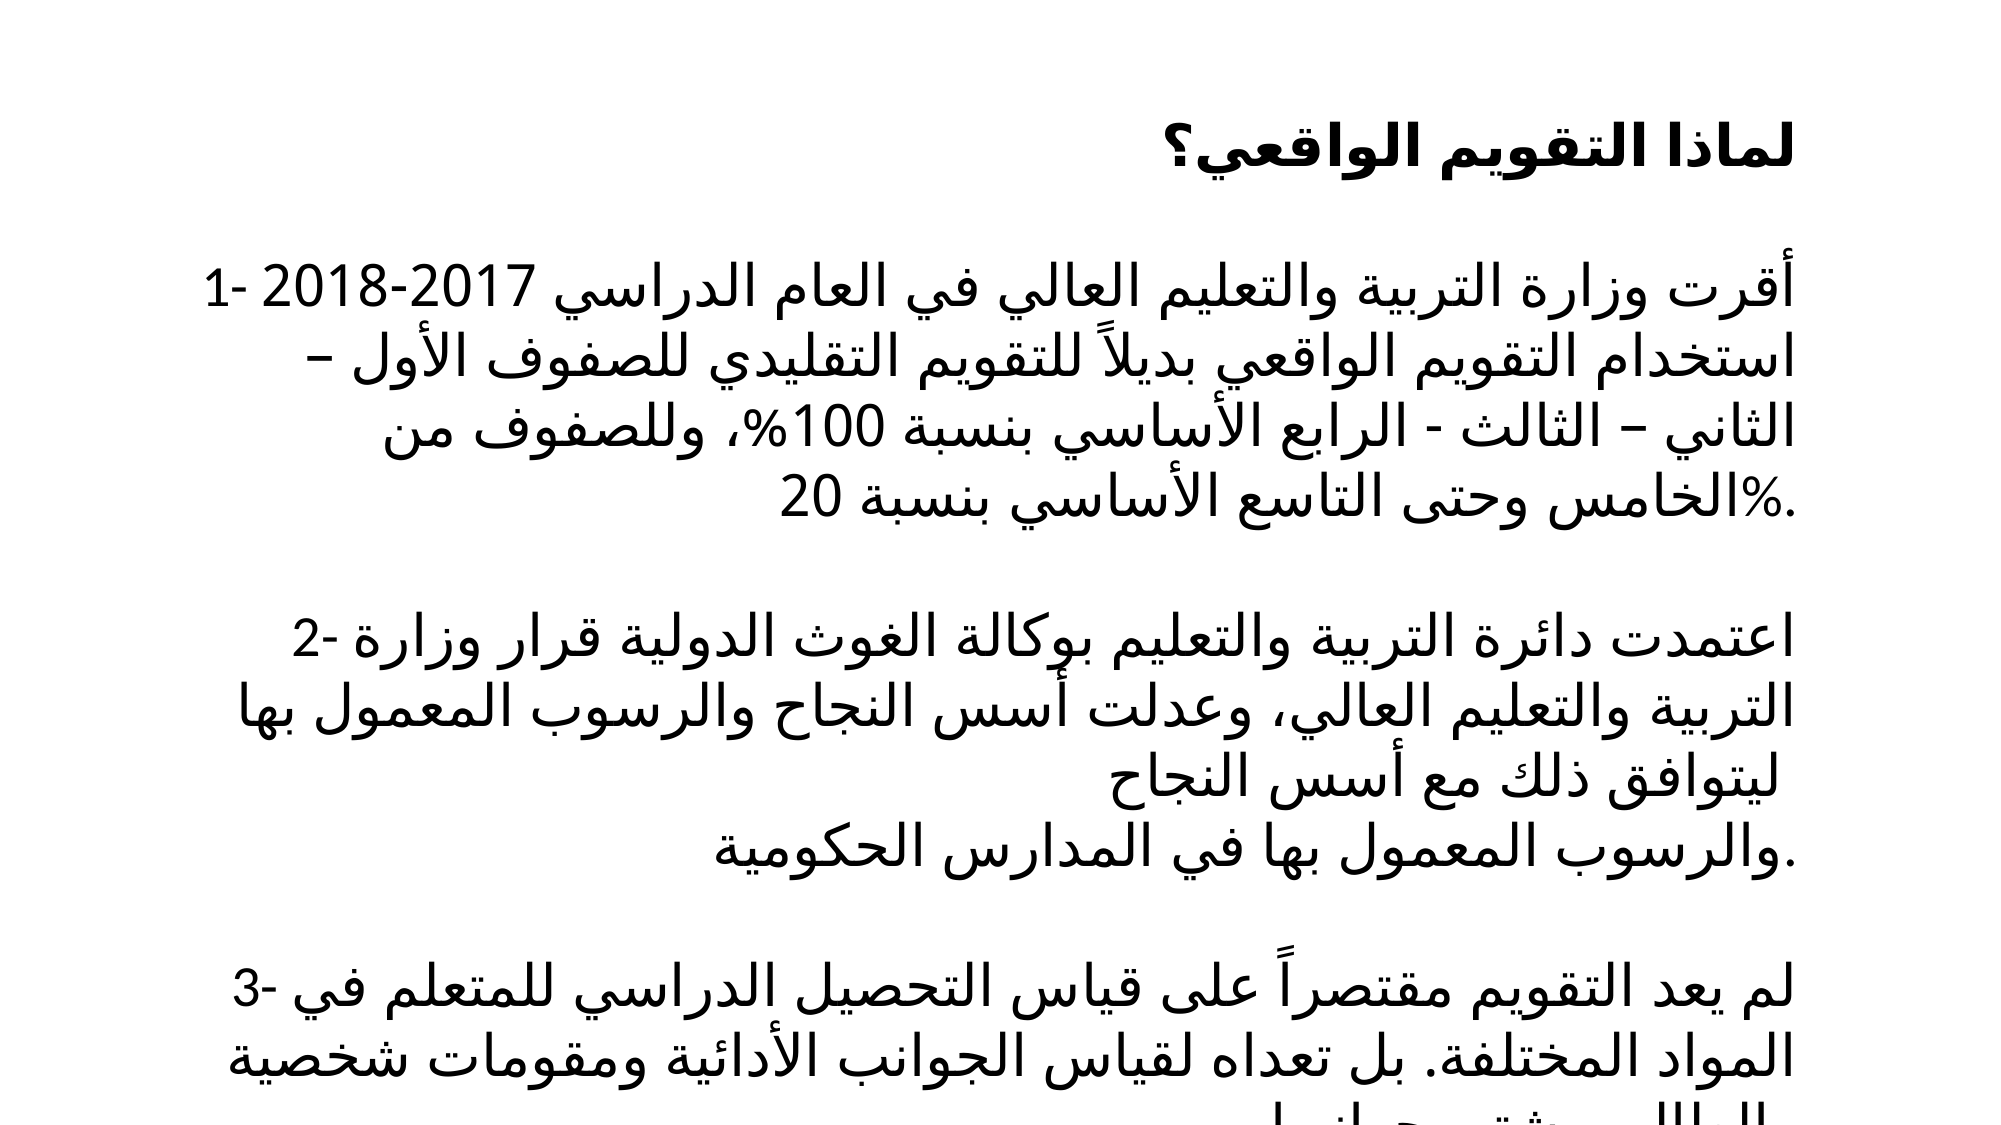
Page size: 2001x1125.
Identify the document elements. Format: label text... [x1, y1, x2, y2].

text_box لماذا التقويم الواقعي؟ 1- أقرت وزارة التربية والتعليم العالي في العام الدراسي 2017-2018 استخدام التقويم الواقعي بديلاً للتقويم التقليدي للصفوف الأول – الثاني – الثالث - الرابع الأساسي بنسبة 100%، وللصفوف من الخامس وحتى التاسع الأساسي بنسبة 20%. 2- اعتمدت دائرة التربية والتعليم بوكالة الغوث الدولية قرار وزارة التربية والتعليم العالي، وعدلت أسس النجاح والرسوب المعمول بها ليتوافق ذلك مع أسس النجاح والرسوب المعمول بها في المدارس الحكومية. 3- لم يعد التقويم مقتصراً على قياس التحصيل الدراسي للمتعلم في المواد المختلفة. بل تعداه لقياس الجوانب الأدائية ومقومات شخصية الطالب بشتى جوانبها. [175, 101, 1813, 1125]
